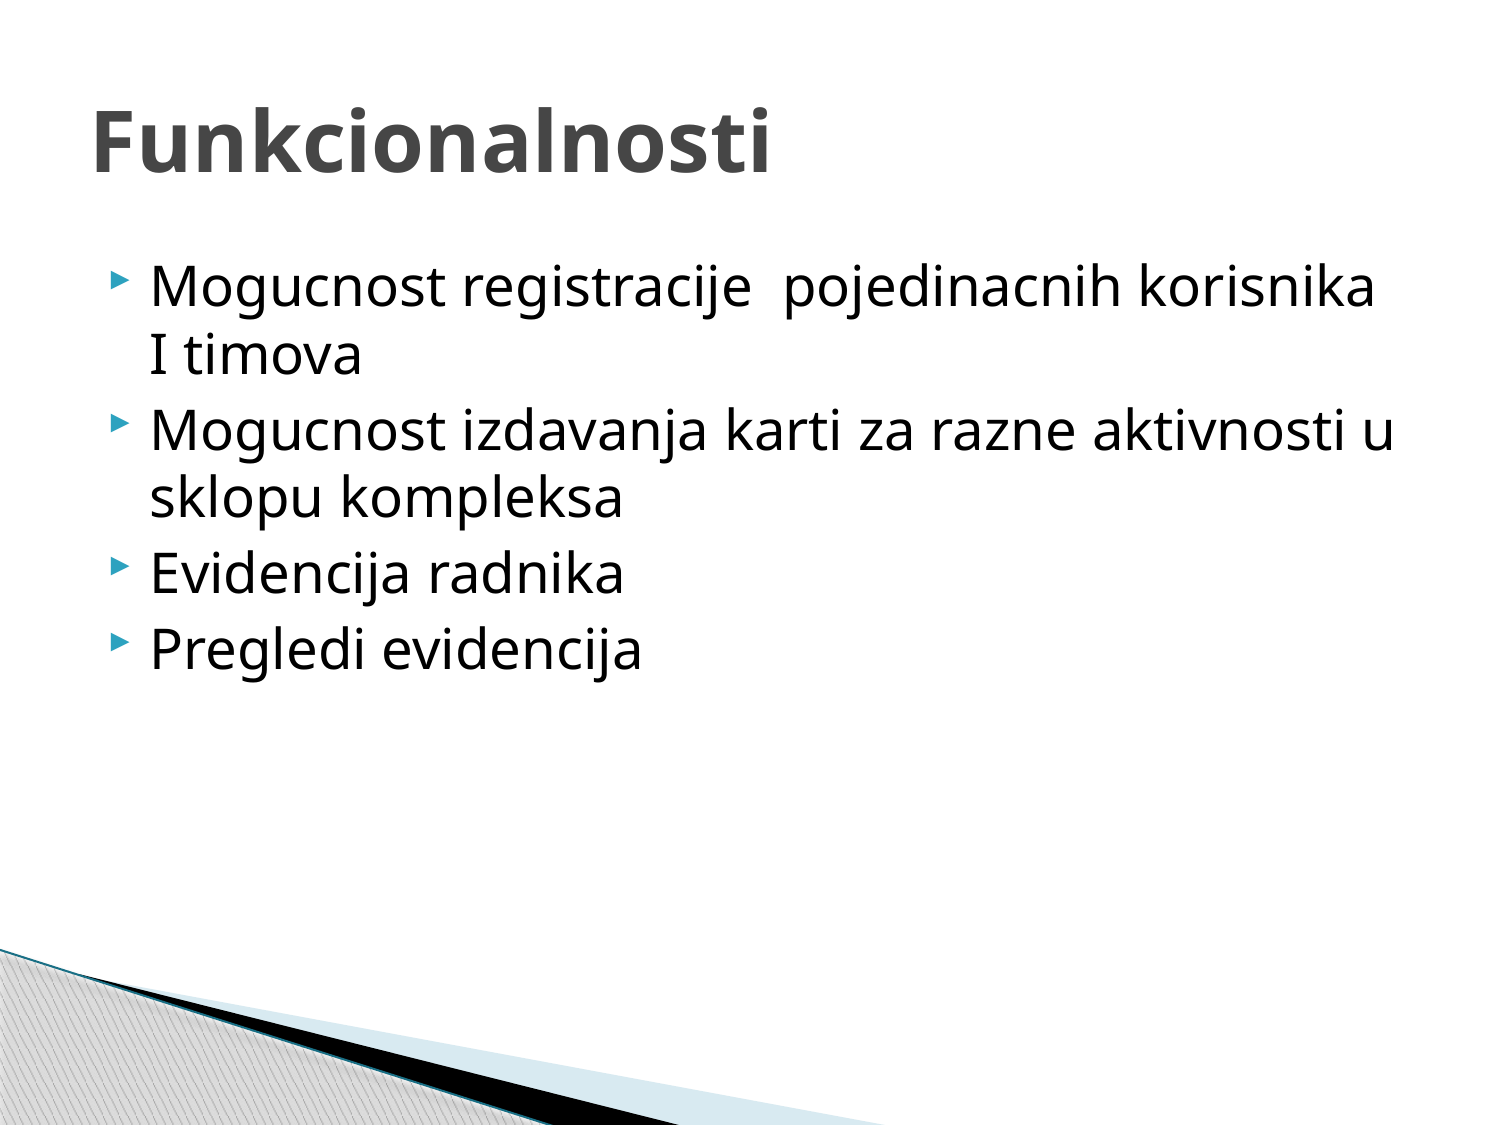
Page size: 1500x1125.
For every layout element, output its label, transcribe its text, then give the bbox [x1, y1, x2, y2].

title Funkcionalnosti [75, 45, 1425, 233]
list Mogucnost registracije pojedinacnih korisnika I timova Mogucnost izdavanja karti za razne aktivnosti u sklopu kompleksa Evidencija radnika Pregledi evidencija [75, 243, 1425, 986]
